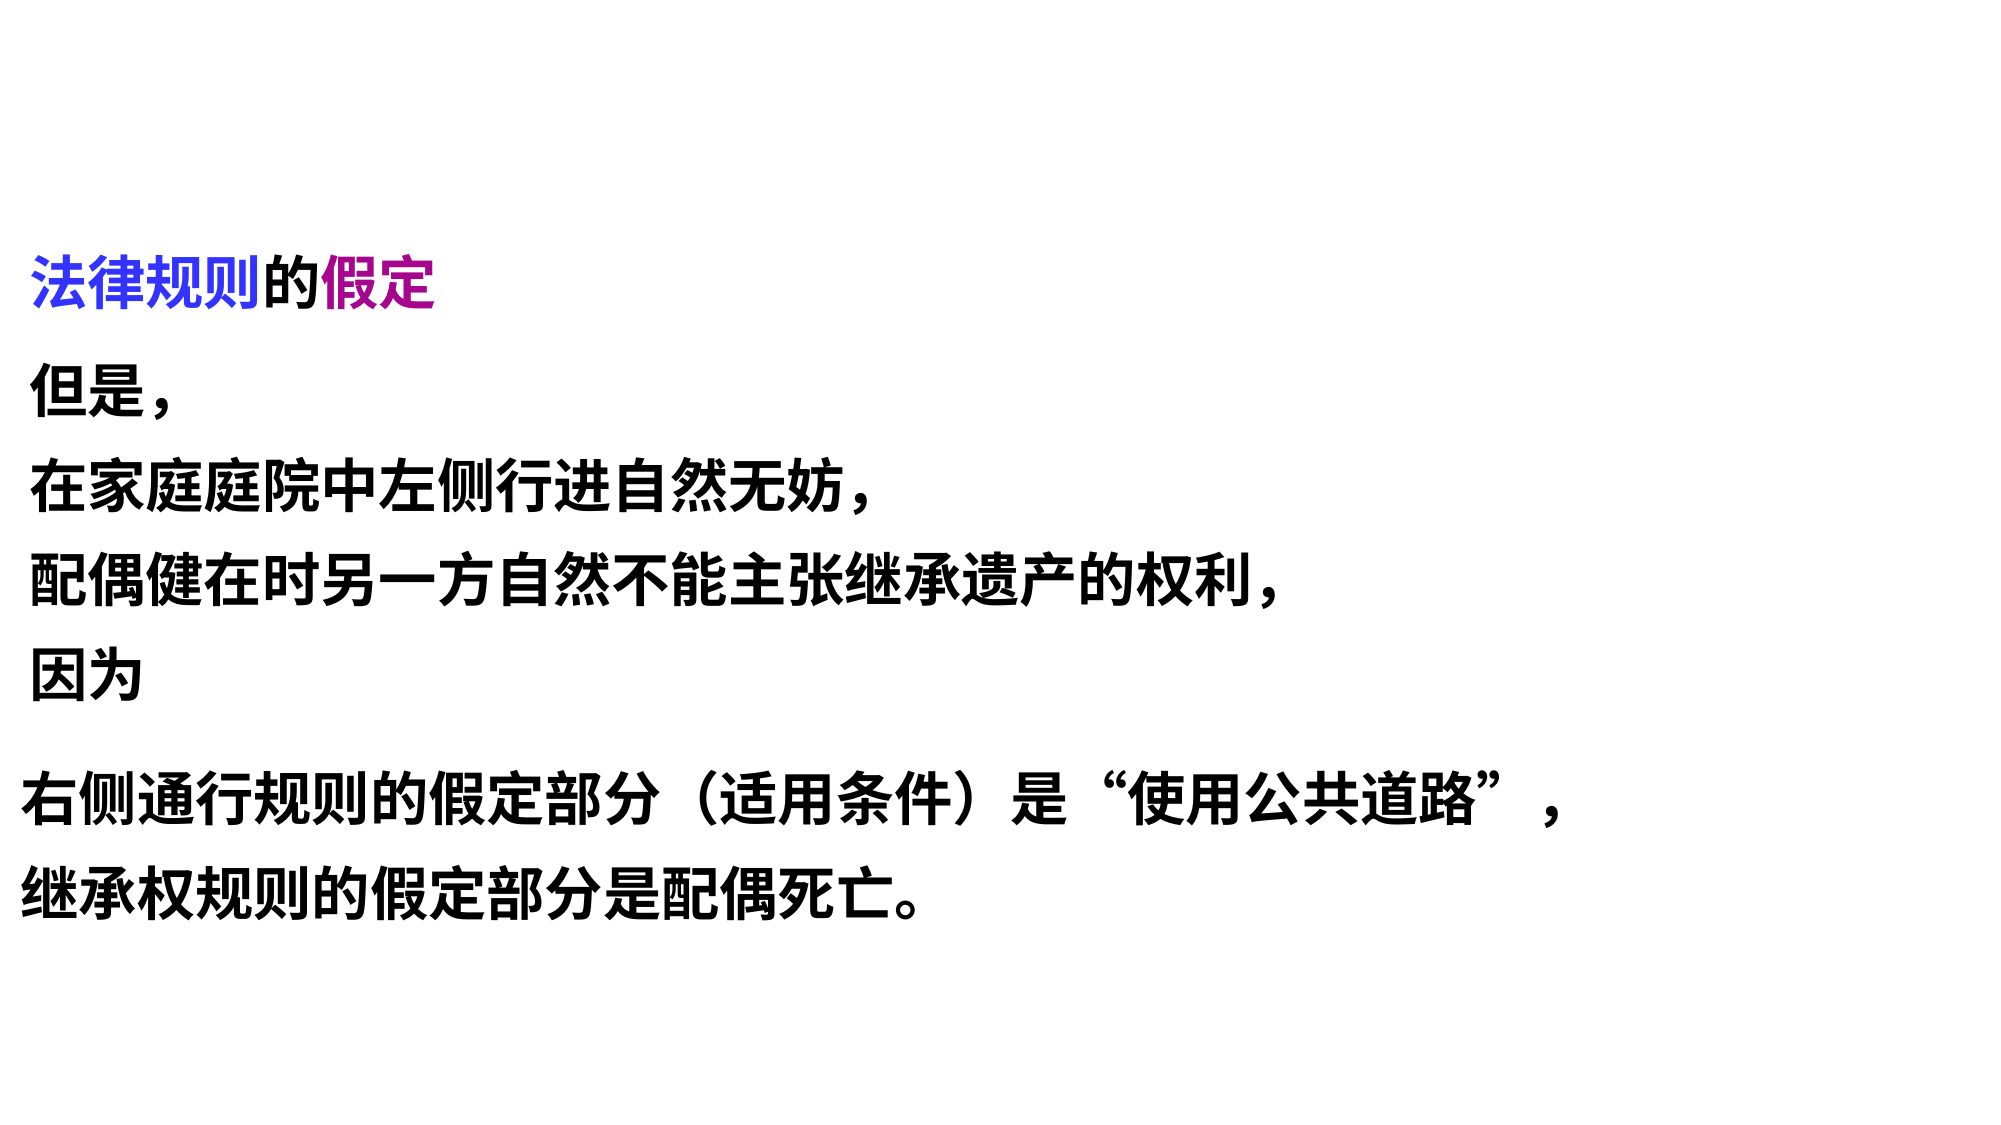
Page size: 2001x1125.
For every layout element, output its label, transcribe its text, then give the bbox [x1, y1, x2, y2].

list 法律规则的假定 [14, 214, 1986, 322]
text_box 右侧通行规则的假定部分（适用条件）是“使用公共道路”， 继承权规则的假定部分是配偶死亡。 [5, 730, 1977, 937]
text_box 但是， 在家庭庭院中左侧行进自然无妨， 配偶健在时另一方自然不能主张继承遗产的权利， 因为 [14, 322, 1986, 617]
